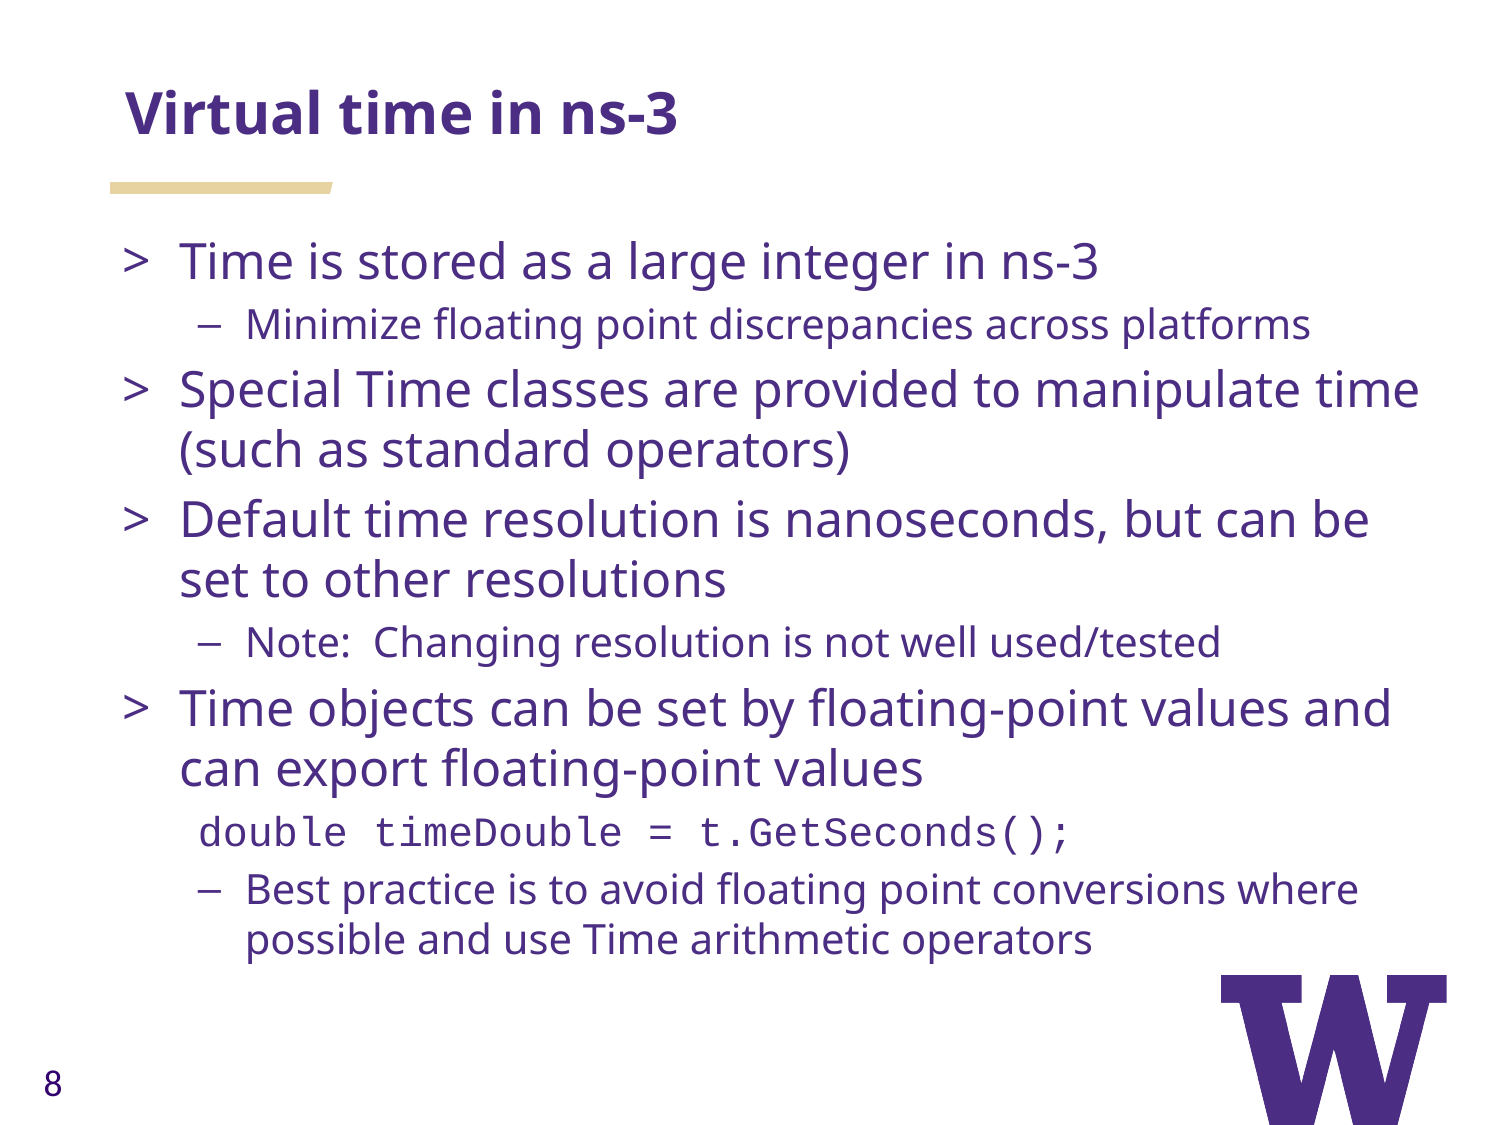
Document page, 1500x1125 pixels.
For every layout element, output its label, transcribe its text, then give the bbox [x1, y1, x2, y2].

list Time is stored as a large integer in ns-3 Minimize floating point discrepancies across platforms Special Time classes are provided to manipulate time (such as standard operators) Default time resolution is nanoseconds, but can be set to other resolutions Note: Changing resolution is not well used/tested Time objects can be set by floating-point values and can export floating-point values double timeDouble = t.GetSeconds(); Best practice is to avoid floating point conversions where possible and use Time arithmetic operators [108, 222, 1453, 953]
picture [110, 182, 333, 194]
list Virtual time in ns-3 [110, 62, 1453, 155]
picture [1221, 975, 1447, 1125]
